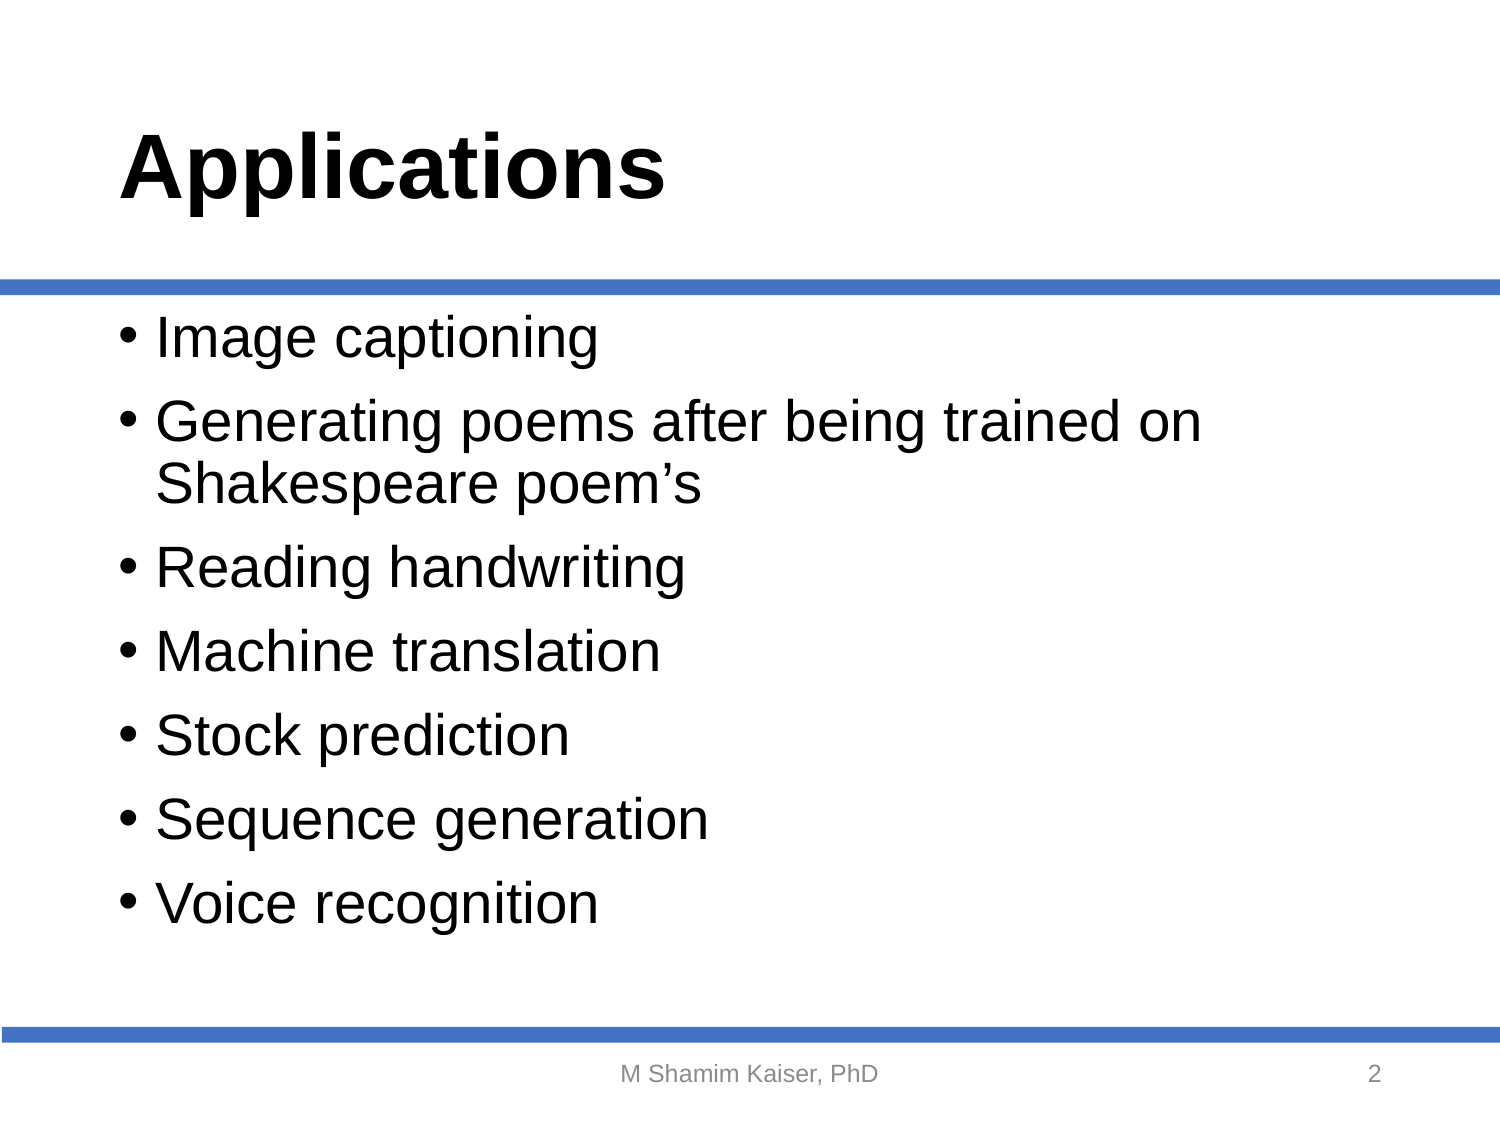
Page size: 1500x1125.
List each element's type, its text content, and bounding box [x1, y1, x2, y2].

title Applications [103, 59, 1397, 278]
list Image captioning Generating poems after being trained on Shakespeare poem’s Reading handwriting Machine translation Stock prediction Sequence generation Voice recognition [103, 299, 1397, 1014]
footer M Shamim Kaiser, PhD [496, 1042, 1004, 1103]
slide_number 2 [1059, 1042, 1397, 1103]
